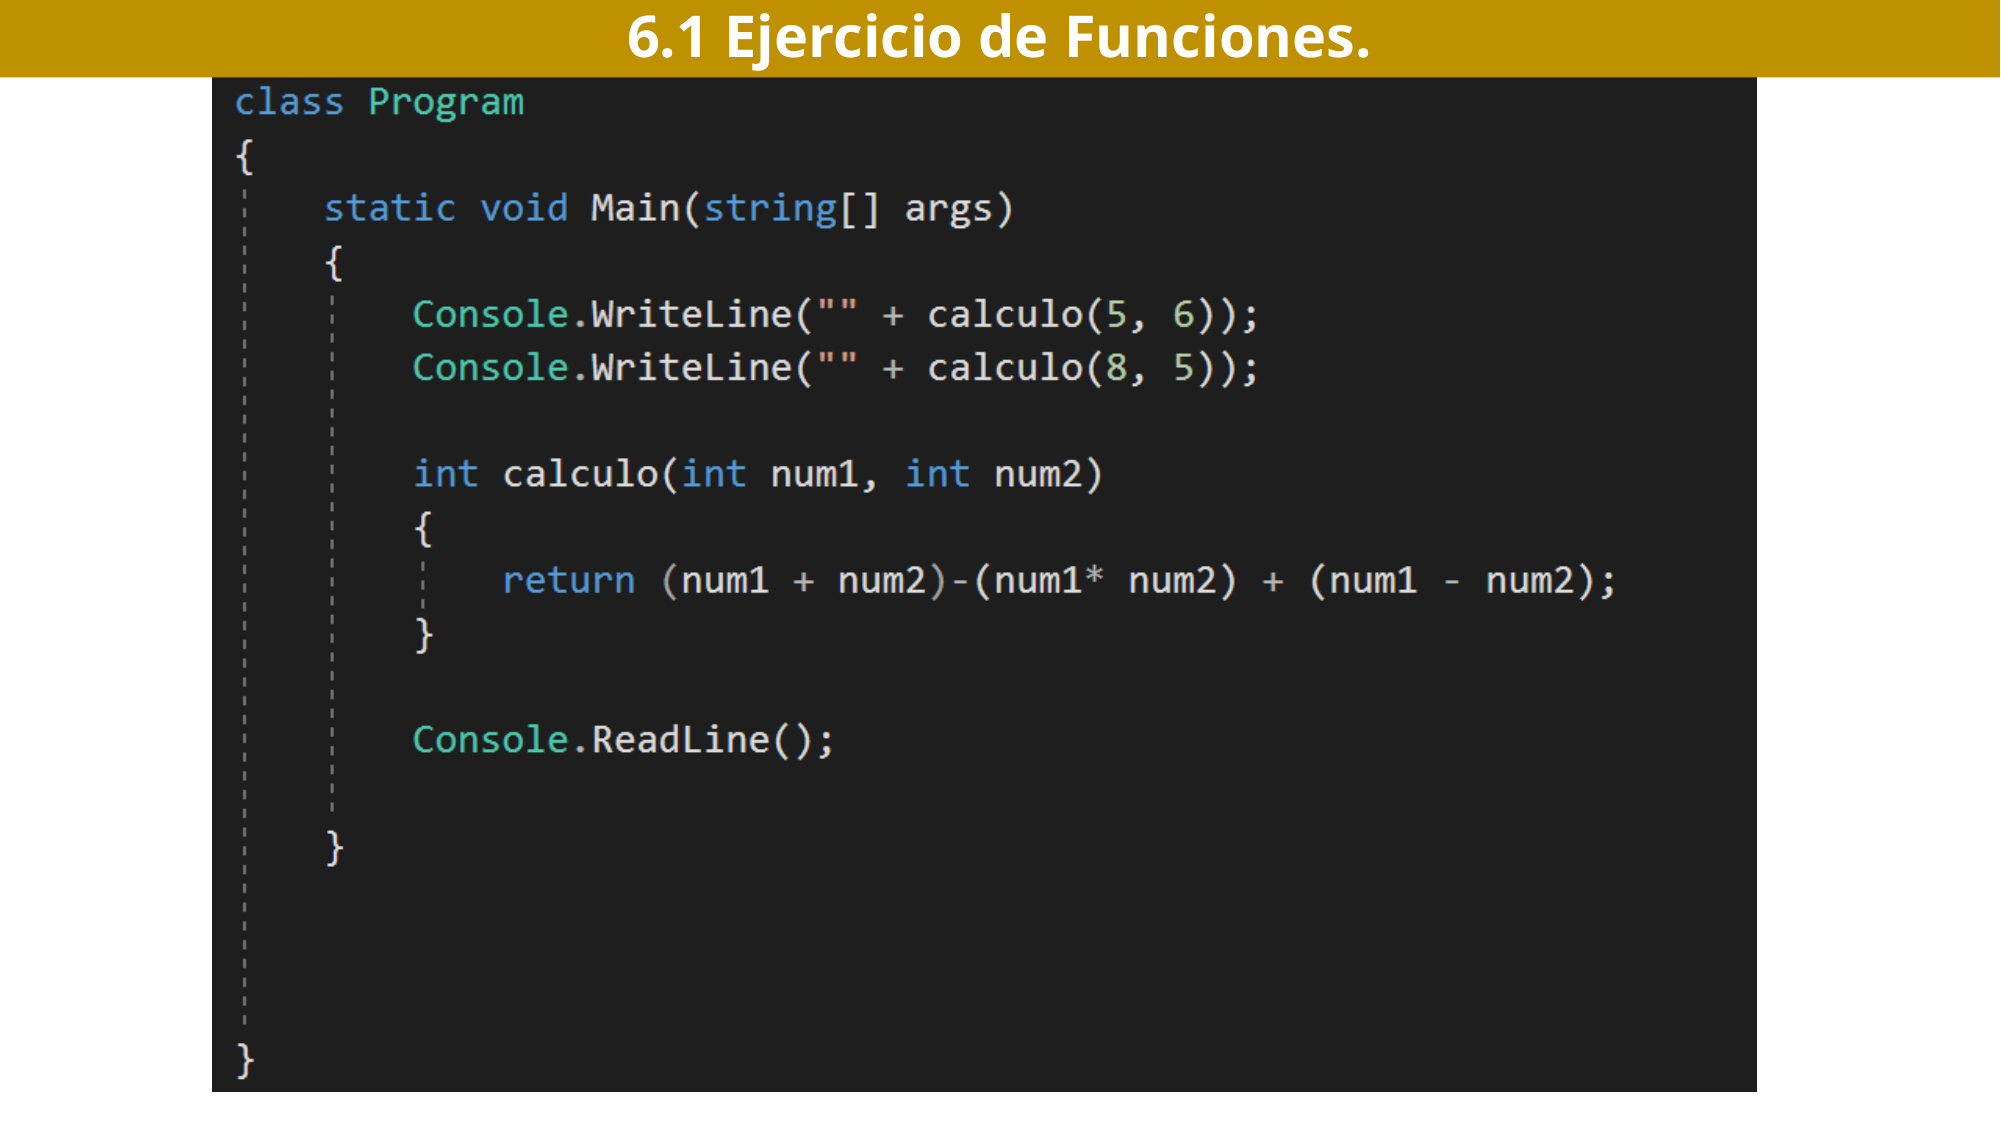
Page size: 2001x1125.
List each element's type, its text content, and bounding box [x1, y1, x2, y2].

picture [212, 77, 1757, 1092]
text_box 6.1 Ejercicio de Funciones. [0, 0, 2000, 78]
